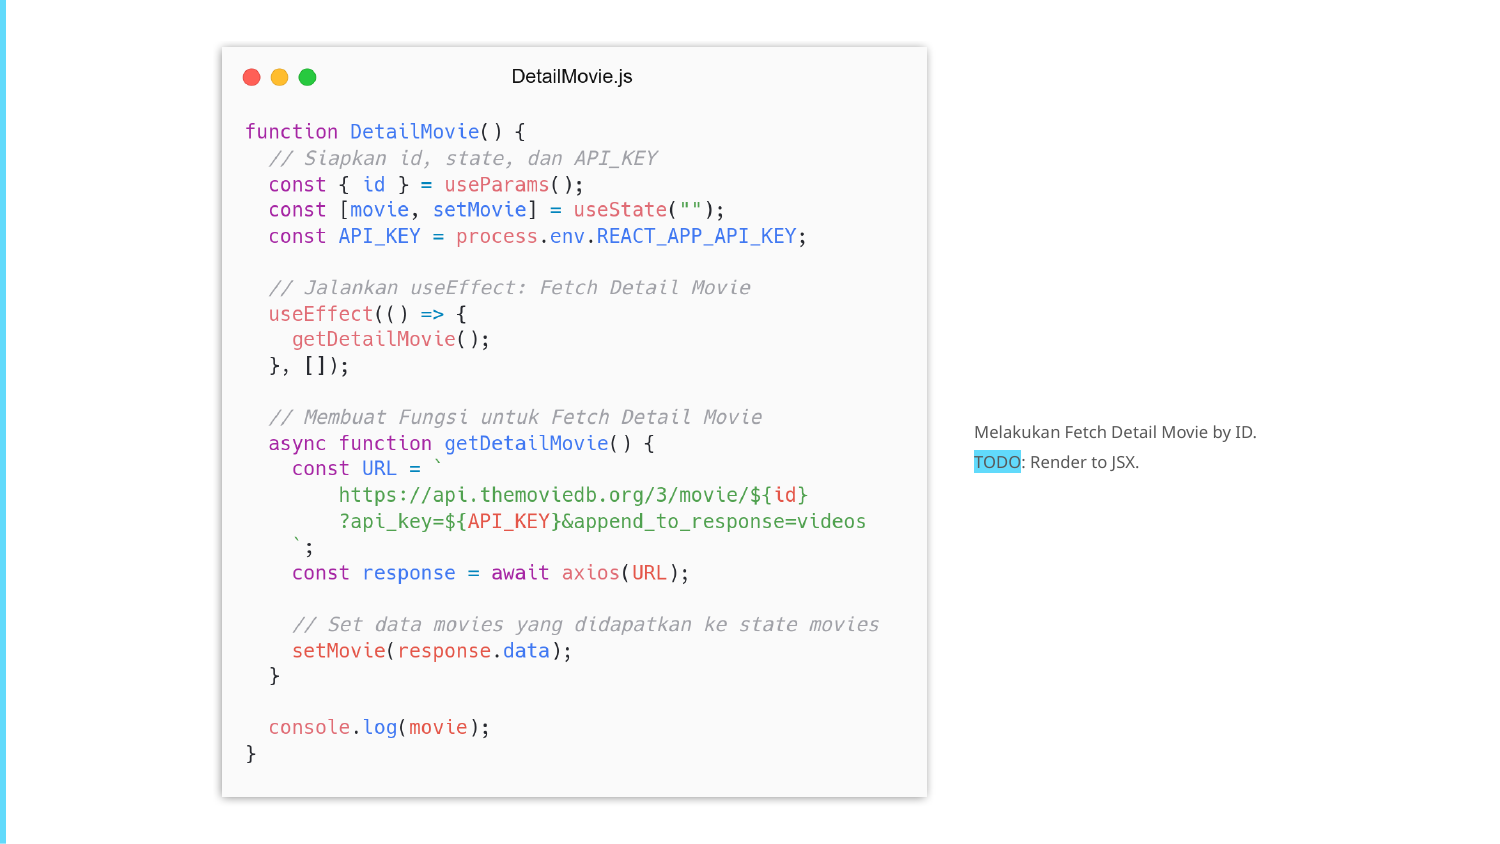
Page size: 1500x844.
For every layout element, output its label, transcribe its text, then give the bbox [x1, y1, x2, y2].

picture [222, 46, 927, 797]
text_box [0, 0, 6, 844]
text_box Melakukan Fetch Detail Movie by ID. TODO: Render to JSX. [959, 396, 1278, 487]
